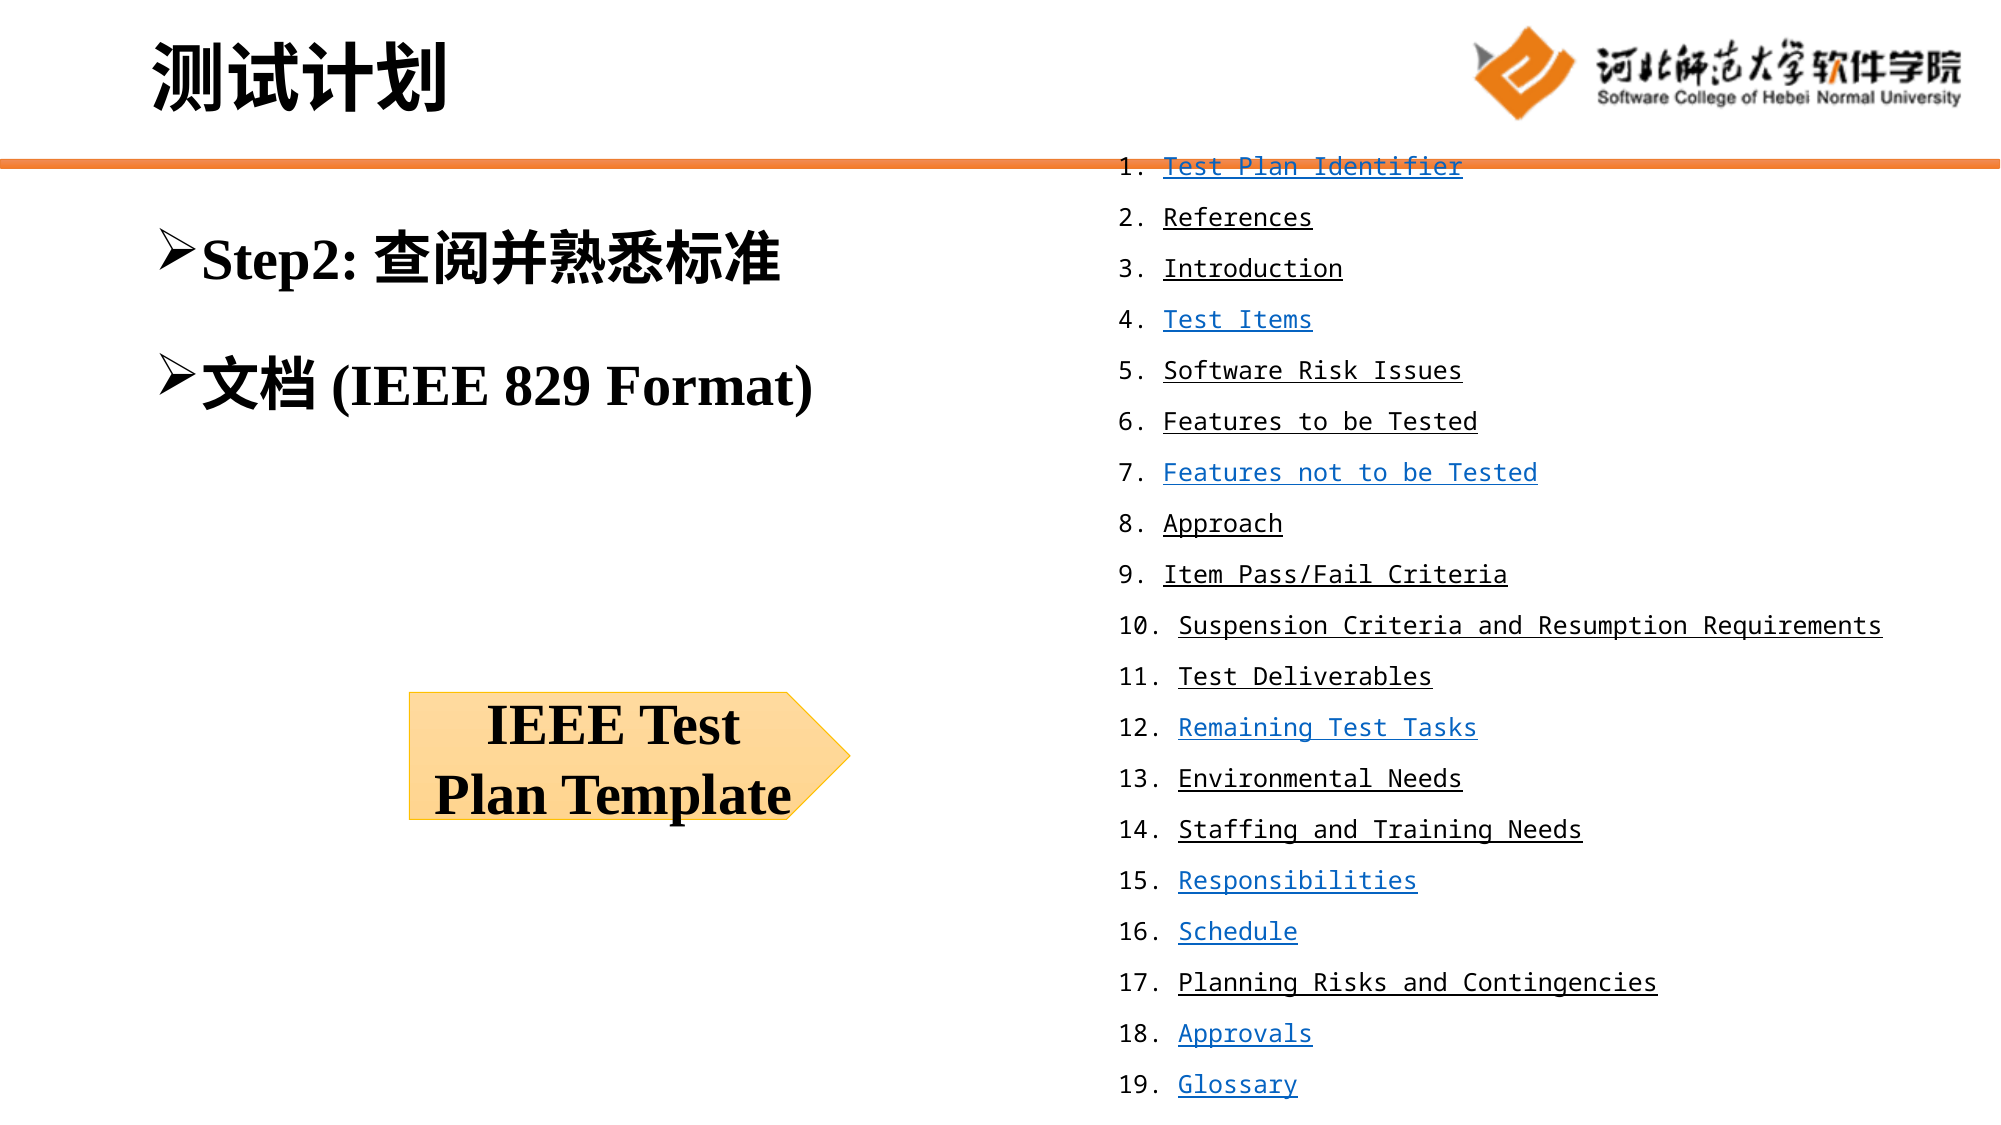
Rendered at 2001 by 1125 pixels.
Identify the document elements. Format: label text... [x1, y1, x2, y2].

title 测试计划 [135, 8, 1861, 155]
text_box 1. Test Plan Identifier 2. References 3. Introduction 4. Test Items 5. Software Risk Issues 6. Features to be Tested 7. Features not to be Tested 8. Approach 9. Item Pass/Fail Criteria 10. Suspension Criteria and Resumption Requirements 11. Test Deliverables 12. Remaining Test Tasks 13. Environmental Needs 14. Staffing and Training Needs 15. Responsibilities 16. Schedule 17. Planning Risks and Contingencies 18. Approvals 19. Glossary [1118, 133, 1898, 1109]
picture [1861, 18, 1988, 126]
text_box IEEE Test Plan Template [408, 691, 851, 820]
list Step2:查阅并熟悉标准 文档(IEEE 829 Format) [139, 178, 1118, 988]
